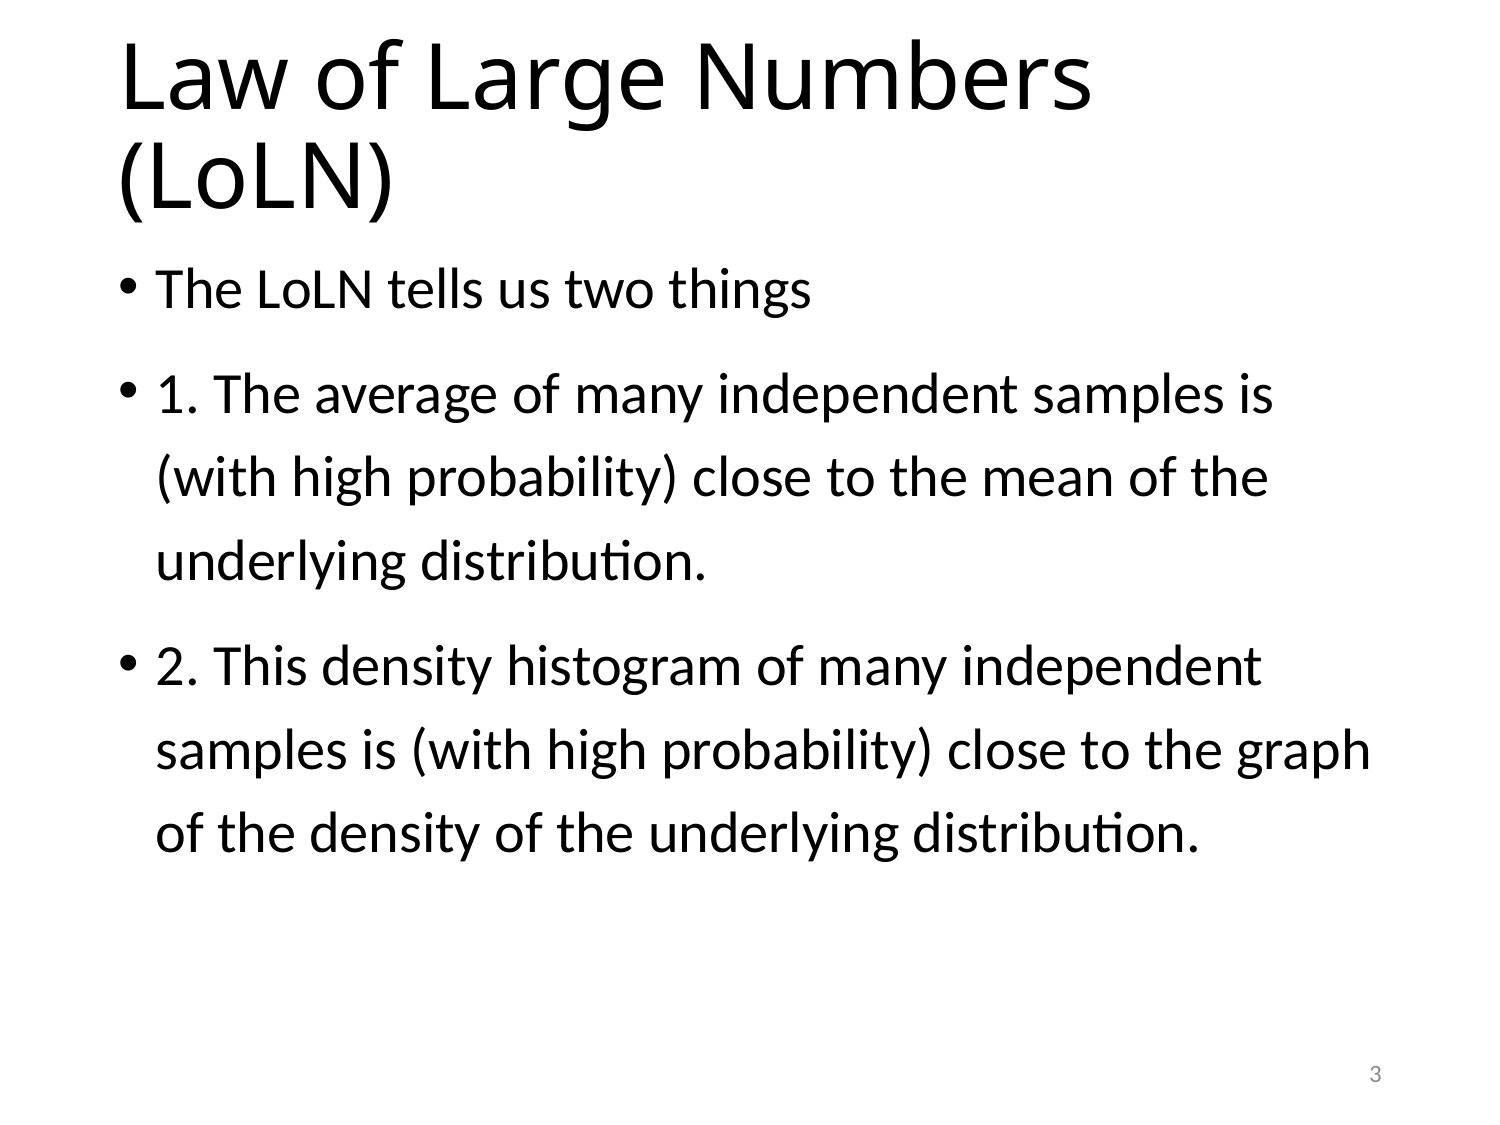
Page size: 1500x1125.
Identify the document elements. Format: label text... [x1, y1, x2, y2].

list The LoLN tells us two things 1. The average of many independent samples is (with high probability) close to the mean of the underlying distribution. 2. This density histogram of many independent samples is (with high probability) close to the graph of the density of the underlying distribution. [103, 228, 1397, 1014]
slide_number 3 [1059, 1042, 1397, 1103]
title Law of Large Numbers (LoLN) [103, 59, 1397, 200]
